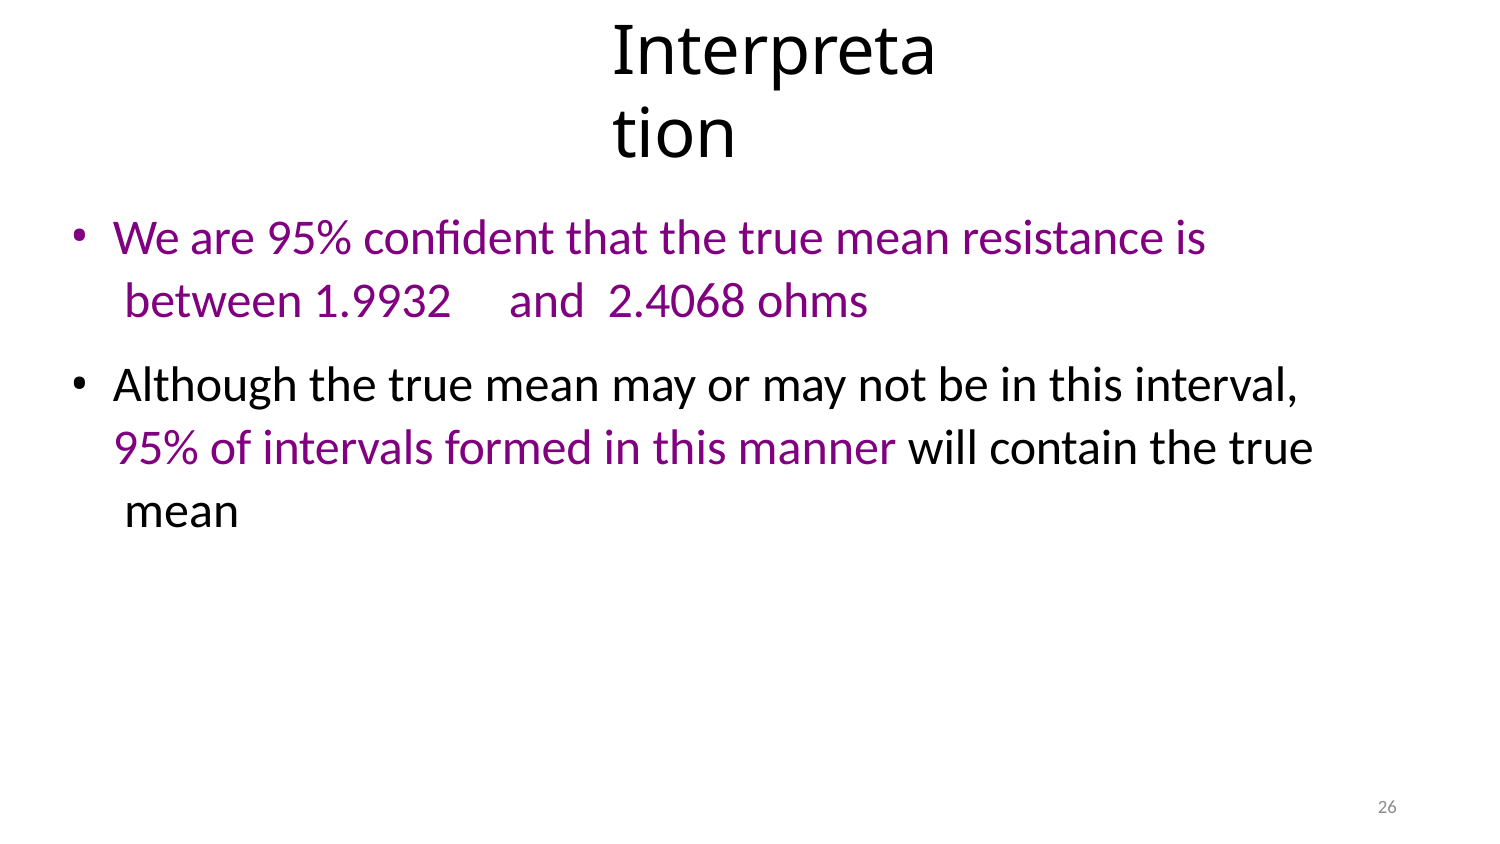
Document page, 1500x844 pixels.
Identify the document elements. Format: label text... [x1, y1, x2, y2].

title Interpretation [610, 4, 956, 171]
slide_number 26 [1059, 559, 1397, 844]
text_box We are 95% confident that the true mean resistance is between 1.9932 and 2.4068 ohms Although the true mean may or may not be in this interval, 95% of intervals formed in this manner will contain the true mean [68, 199, 1322, 538]
